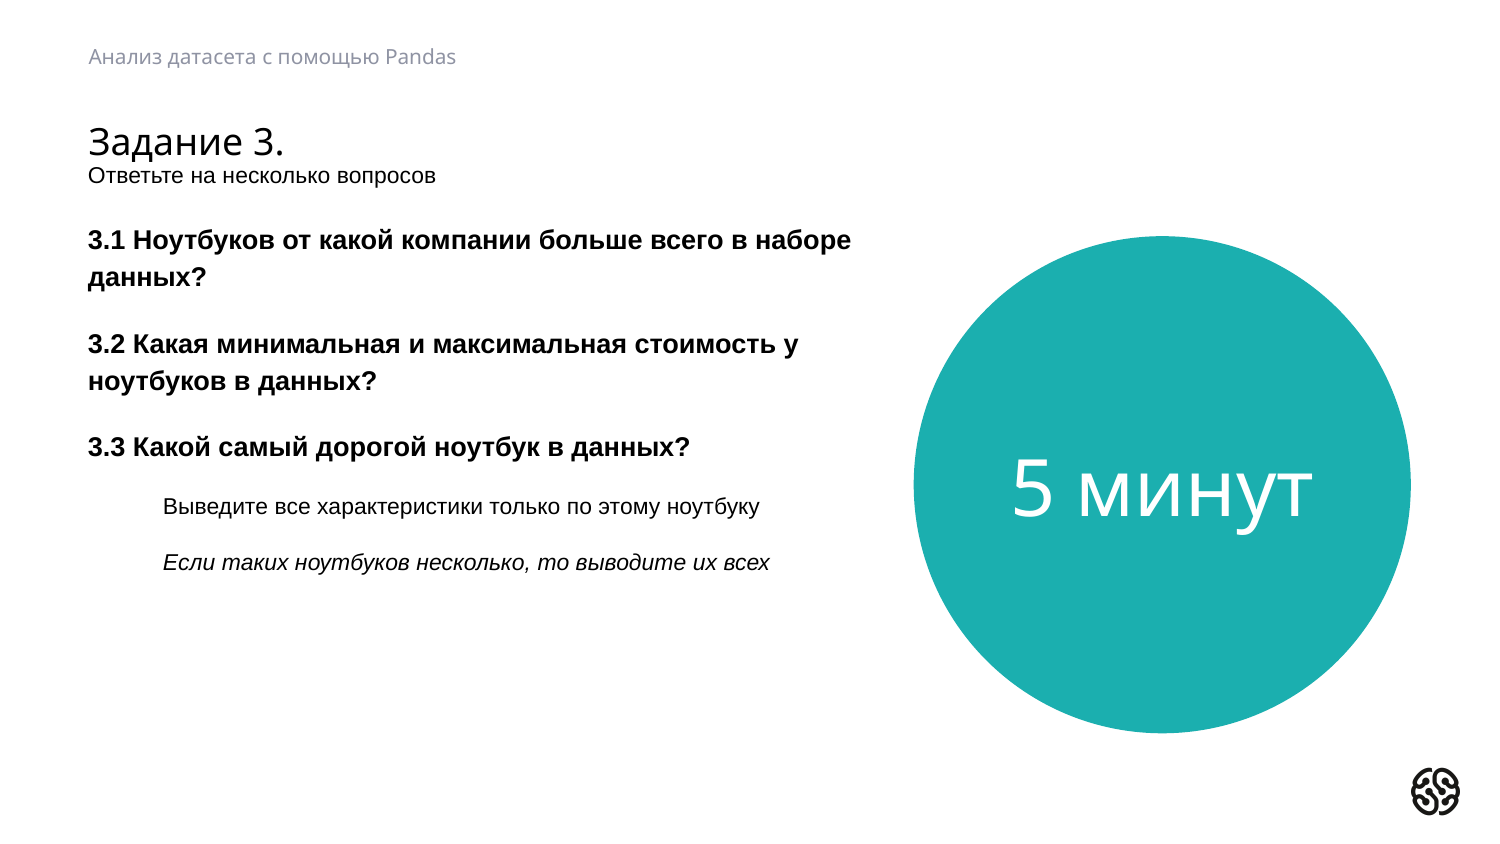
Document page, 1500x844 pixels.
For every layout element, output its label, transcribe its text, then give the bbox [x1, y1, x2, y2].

picture [1411, 767, 1460, 816]
subtitle Ответьте на несколько вопросов 3.1 Ноутбуков от какой компании больше всего в наборе данных? 3.2 Какая минимальная и максимальная стоимость у ноутбуков в данных? 3.3 Какой самый дорогой ноутбук в данных? Выведите все характеристики только по этому ноутбуку Если таких ноутбуков несколько, то выводите их всех [87, 156, 914, 689]
text_box 5 минут [913, 236, 1411, 734]
subtitle Анализ датасета с помощью Pandas [88, 24, 1412, 84]
title Задание 3. [88, 118, 1412, 178]
